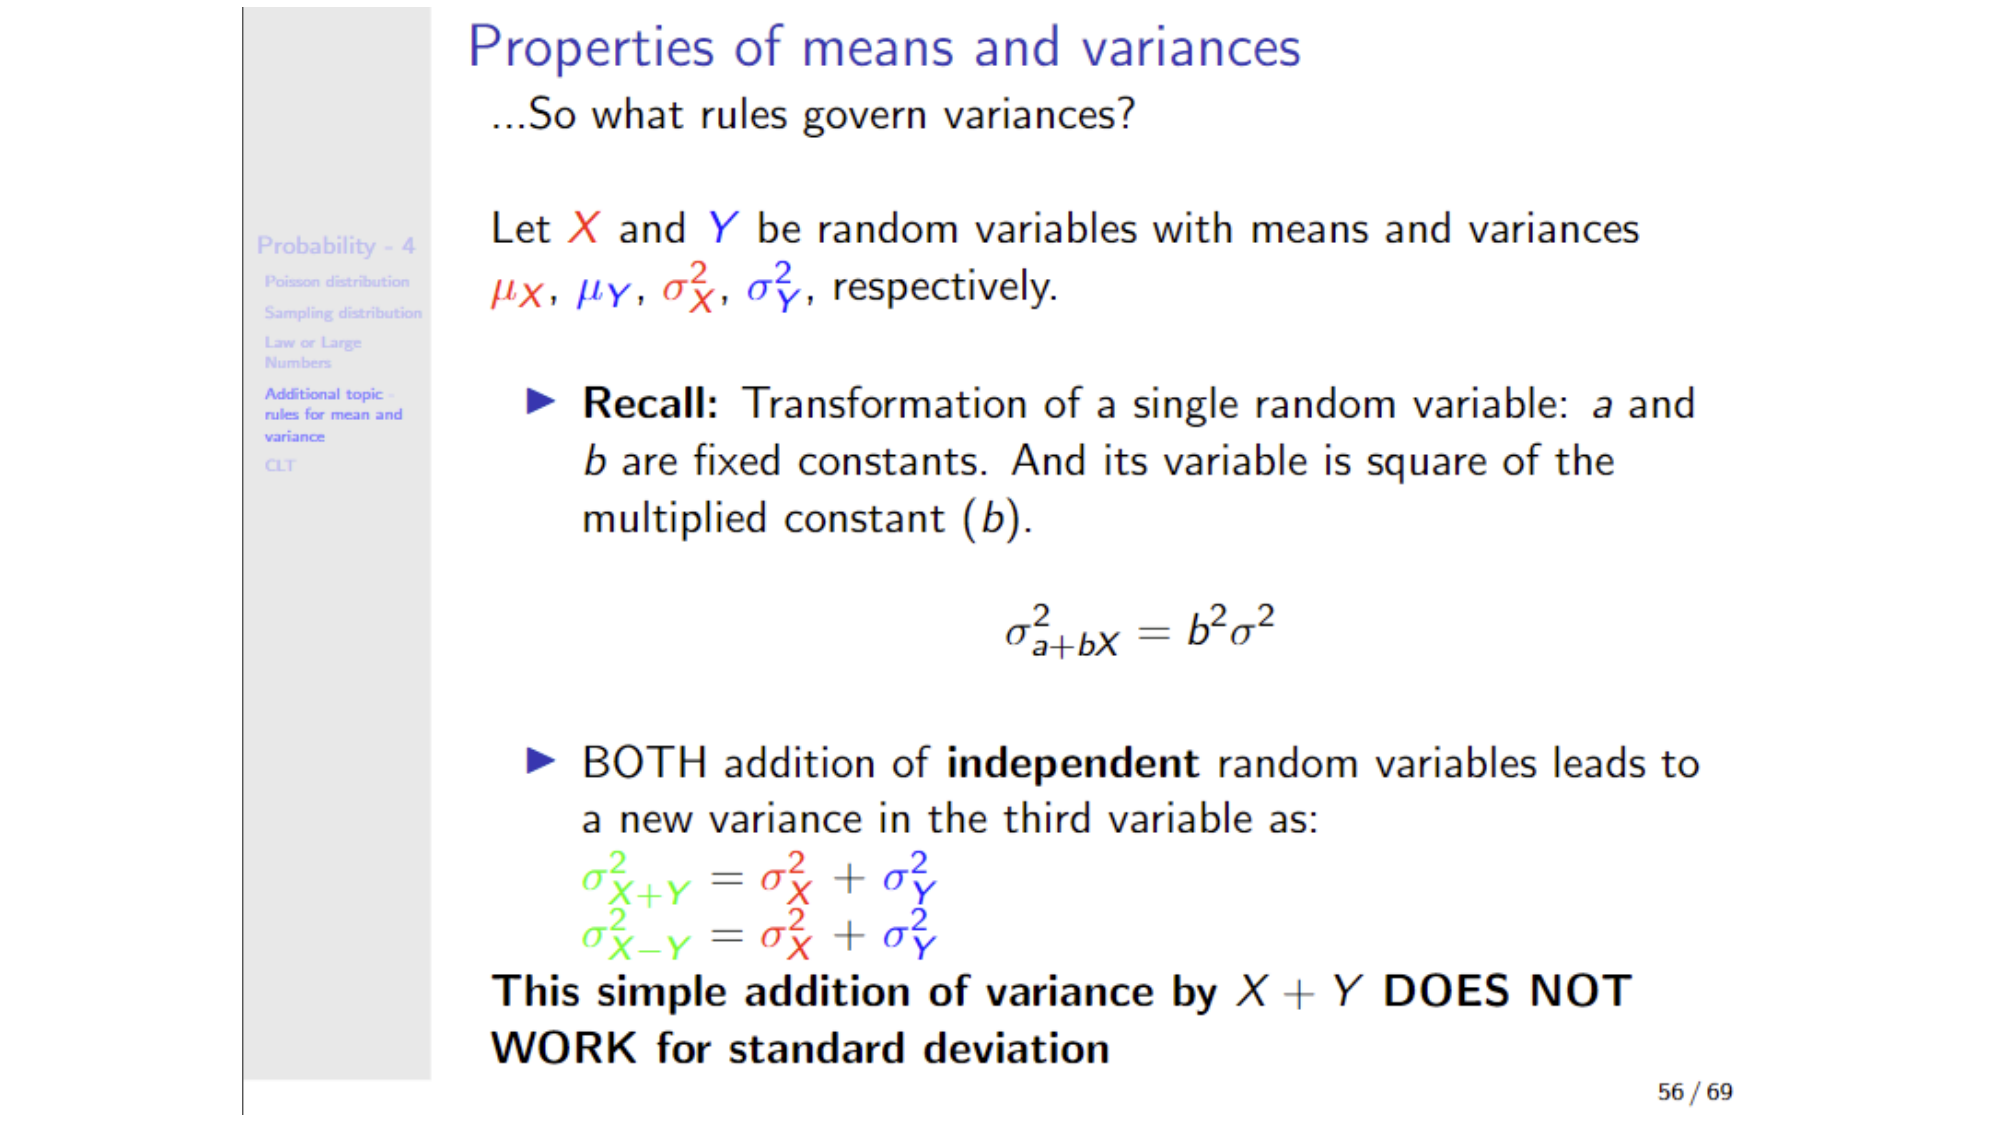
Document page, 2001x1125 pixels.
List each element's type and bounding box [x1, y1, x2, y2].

picture [241, 7, 1755, 1115]
